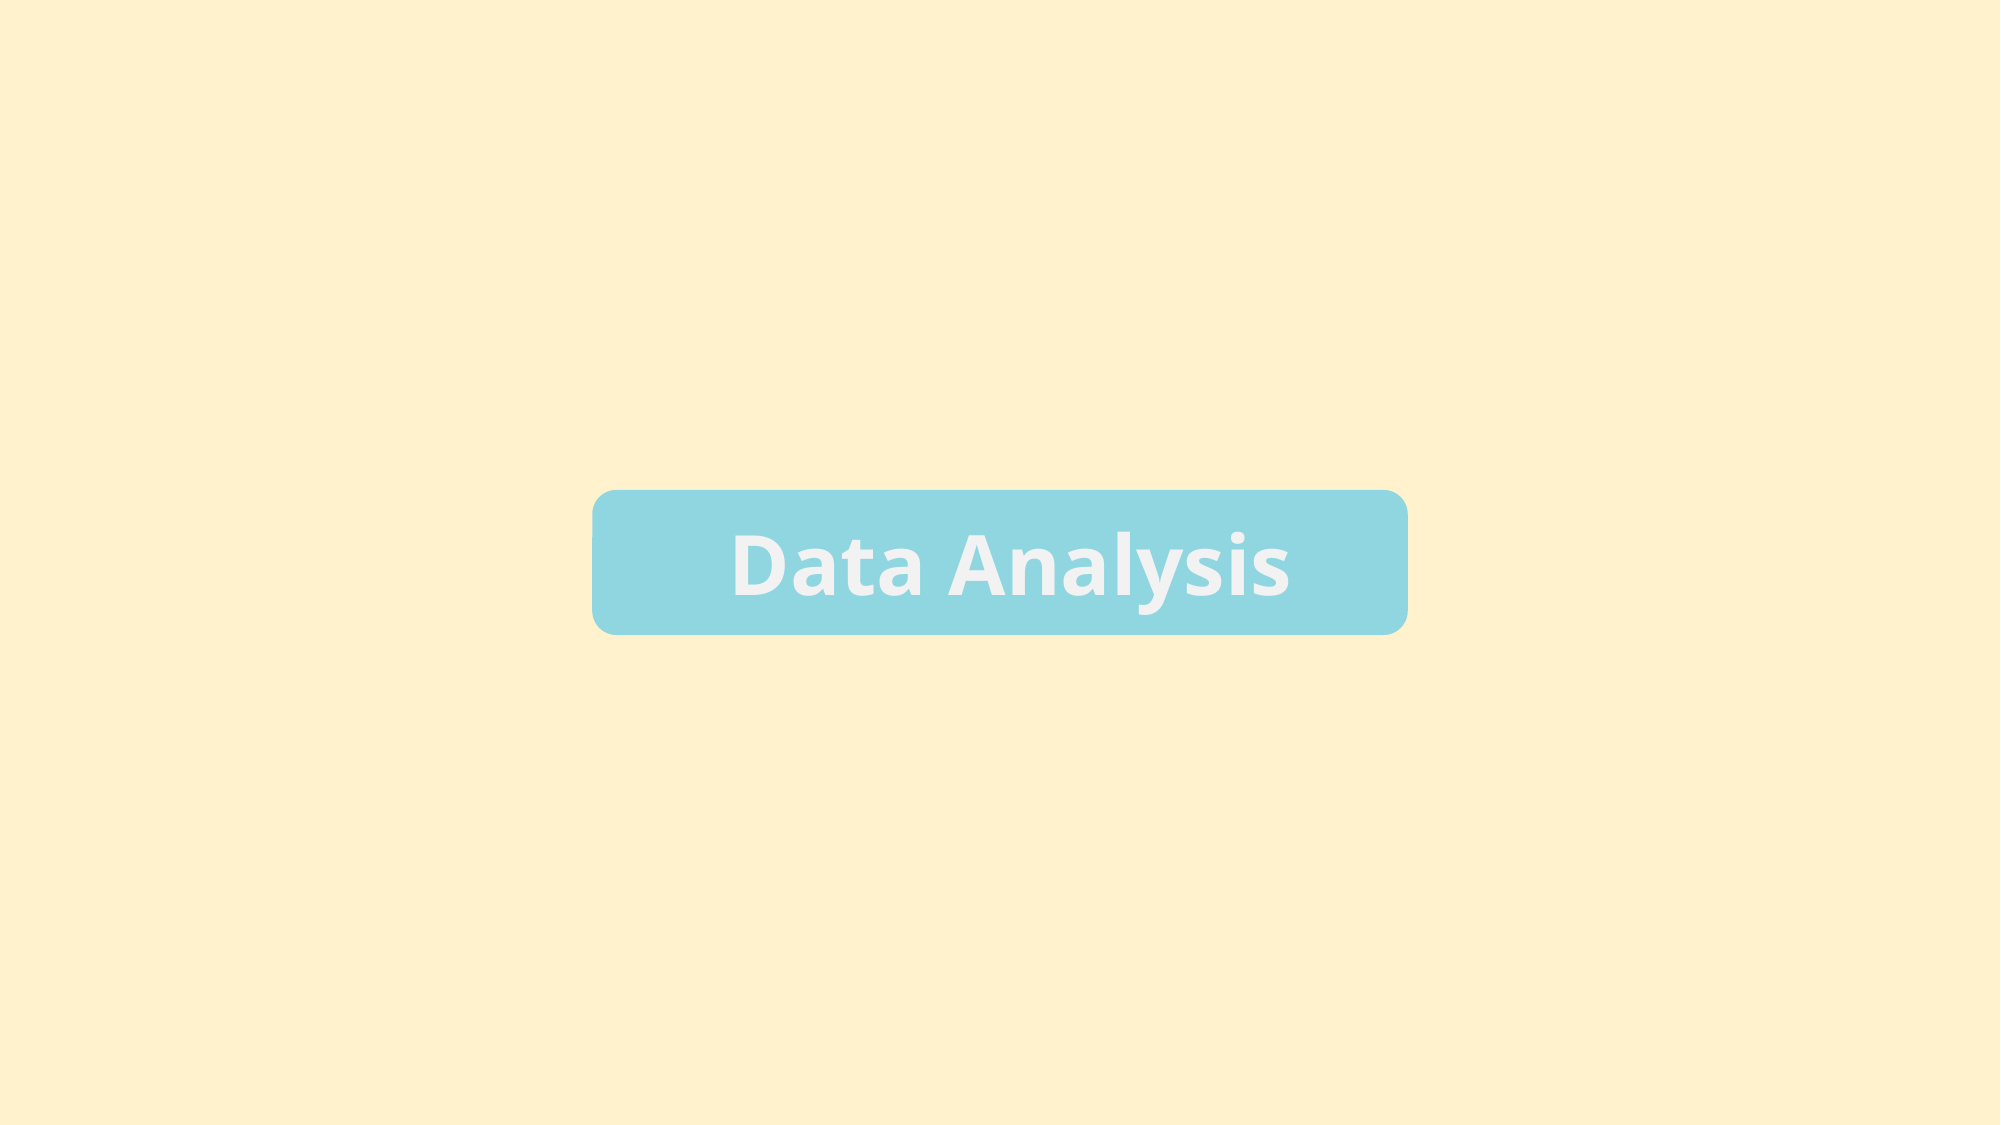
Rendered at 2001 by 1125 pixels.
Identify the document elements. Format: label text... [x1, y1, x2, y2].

text_box Data Analysis [591, 488, 1409, 637]
